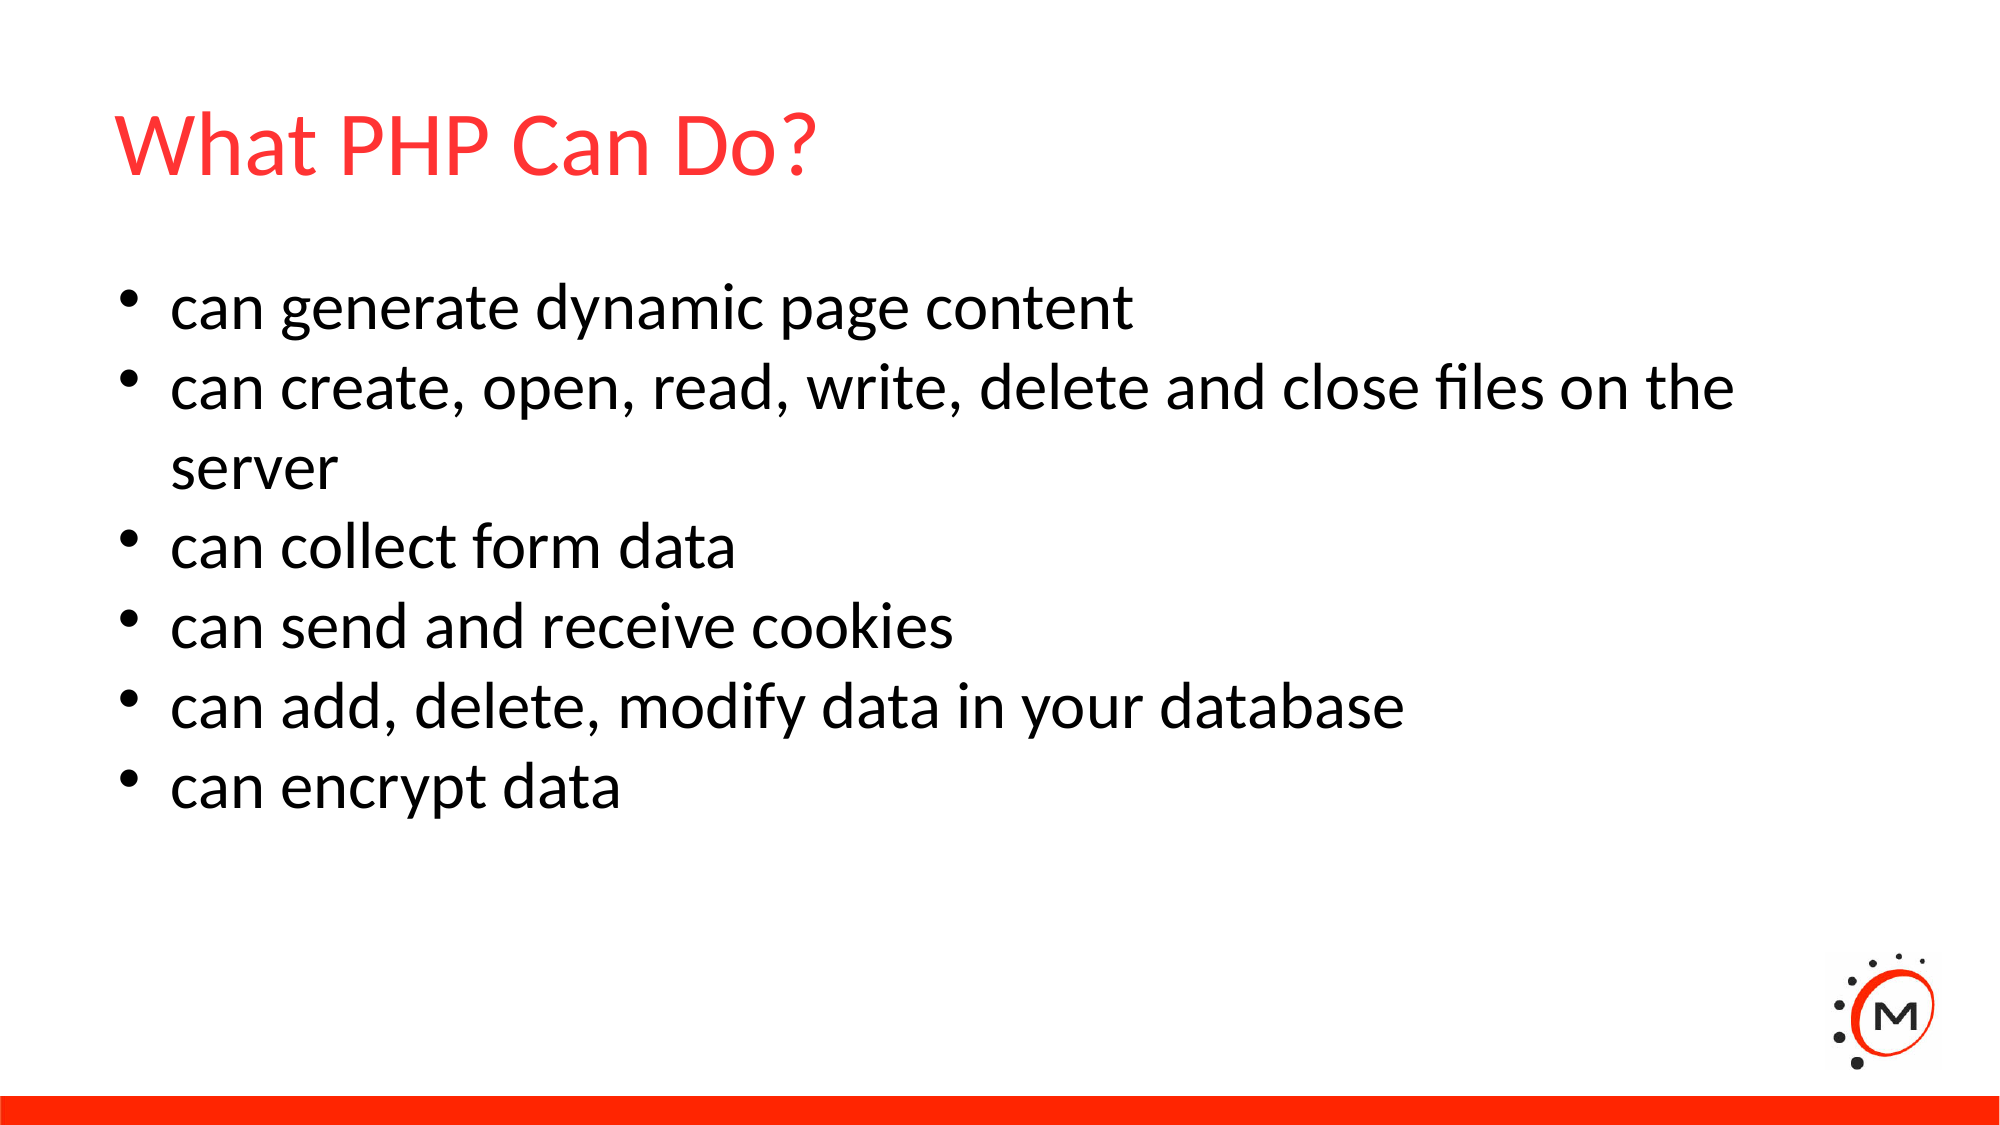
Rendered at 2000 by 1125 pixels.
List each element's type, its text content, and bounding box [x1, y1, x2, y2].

picture [0, 1096, 2000, 1125]
text_box can generate dynamic page content can create, open, read, write, delete and close files on the server can collect form data can send and receive cookies can add, delete, modify data in your database can encrypt data [99, 262, 1900, 1005]
picture [1825, 952, 1942, 1070]
text_box What PHP Can Do? [99, 45, 1900, 233]
